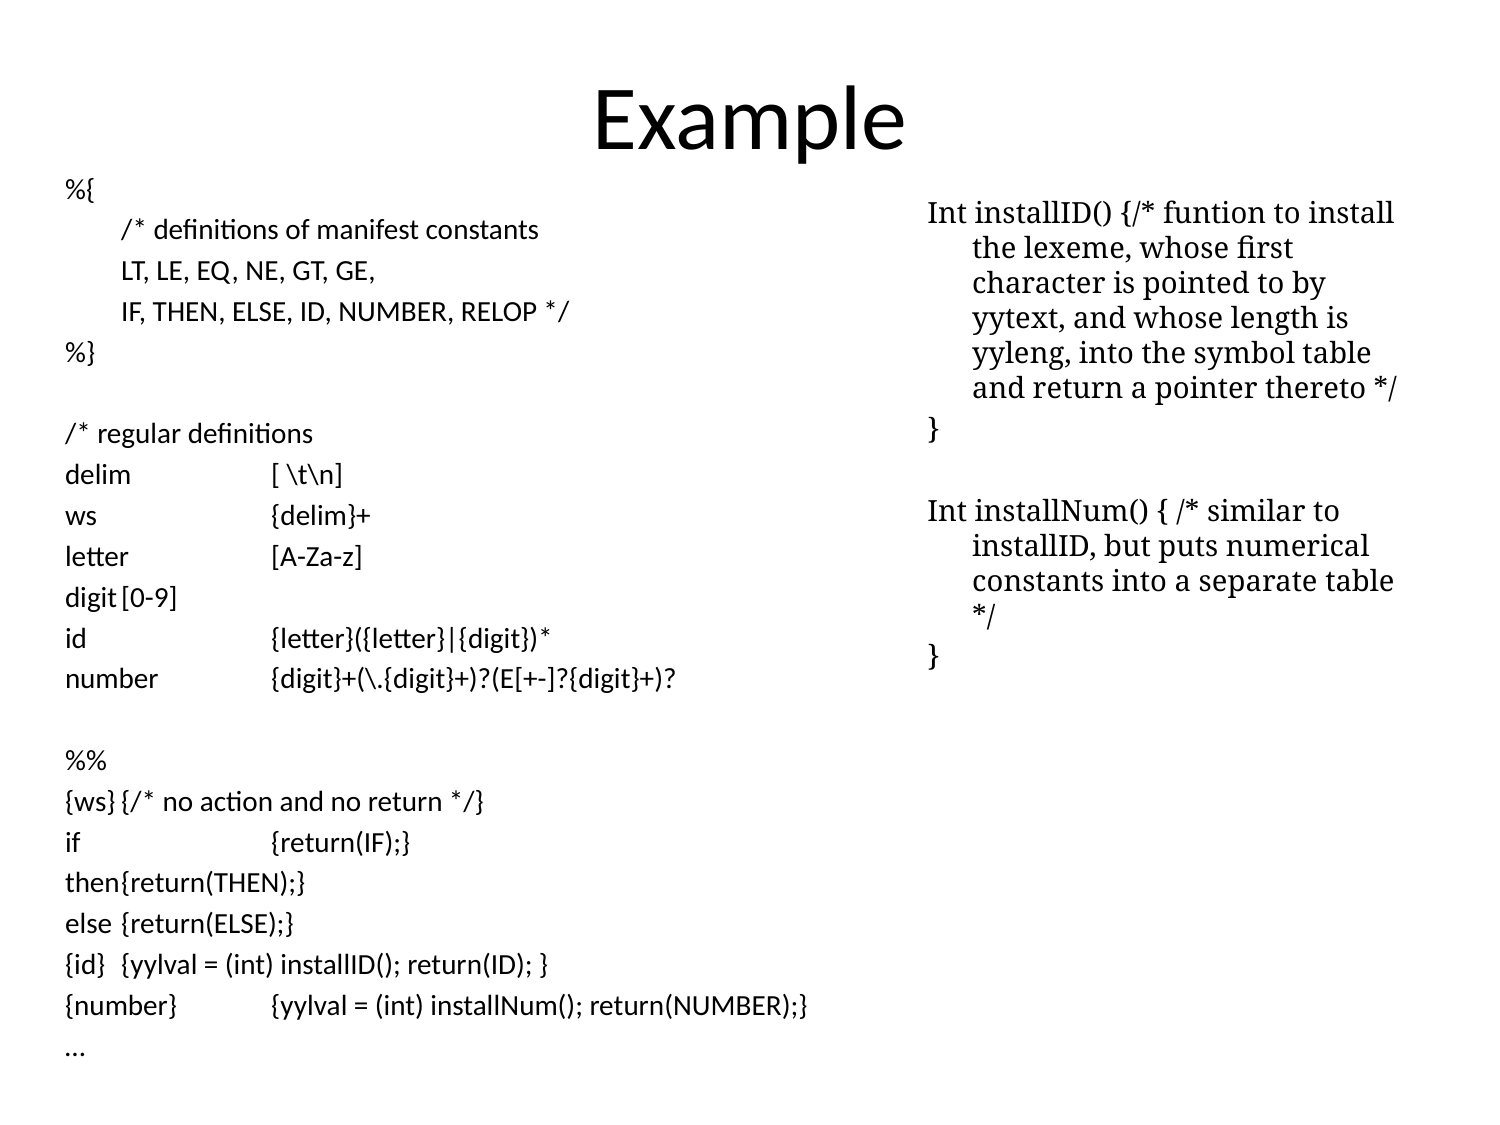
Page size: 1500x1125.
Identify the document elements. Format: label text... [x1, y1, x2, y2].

text_box Int installID() {/* funtion to install the lexeme, whose first character is pointed to by yytext, and whose length is yyleng, into the symbol table and return a pointer thereto */ } Int installNum() { /* similar to installID, but puts numerical constants into a separate table */ } [912, 187, 1438, 1125]
list %{ /* definitions of manifest constants LT, LE, EQ, NE, GT, GE, IF, THEN, ELSE, ID, NUMBER, RELOP */ %} /* regular definitions delim [ \t\n] ws {delim}+ letter [A-Za-z] digit [0-9] id {letter}({letter}|{digit})* number {digit}+(\.{digit}+)?(E[+-]?{digit}+)? %% {ws} {/* no action and no return */} if {return(IF);} then {return(THEN);} else {return(ELSE);} {id} {yylval = (int) installID(); return(ID); } {number} {yylval = (int) installNum(); return(NUMBER);} … [50, 162, 888, 1100]
title Example [75, 62, 1425, 163]
